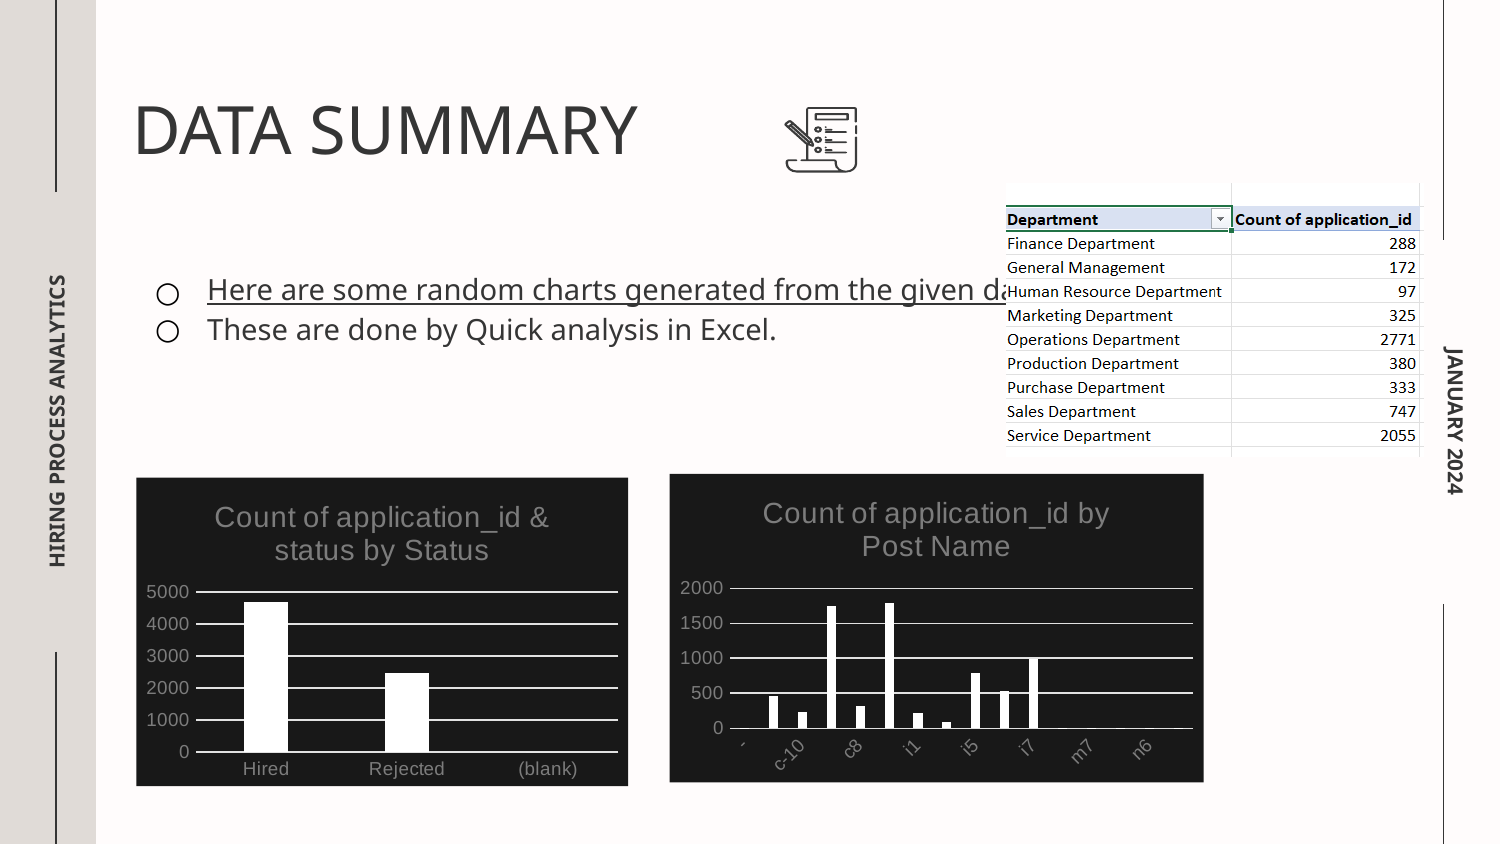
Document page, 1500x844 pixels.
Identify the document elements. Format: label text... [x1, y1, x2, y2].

chart [136, 477, 629, 787]
subtitle HIRING PROCESS ANALYTICS [36, 192, 76, 652]
chart [669, 473, 1204, 783]
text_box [783, 106, 858, 173]
picture [1006, 183, 1425, 457]
subtitle JANUARY 2024 [1424, 239, 1464, 605]
title DATA SUMMARY [116, 72, 1383, 167]
list Here are some random charts generated from the given dataset. These are done by Quick analysis in Excel. [116, 201, 1383, 743]
